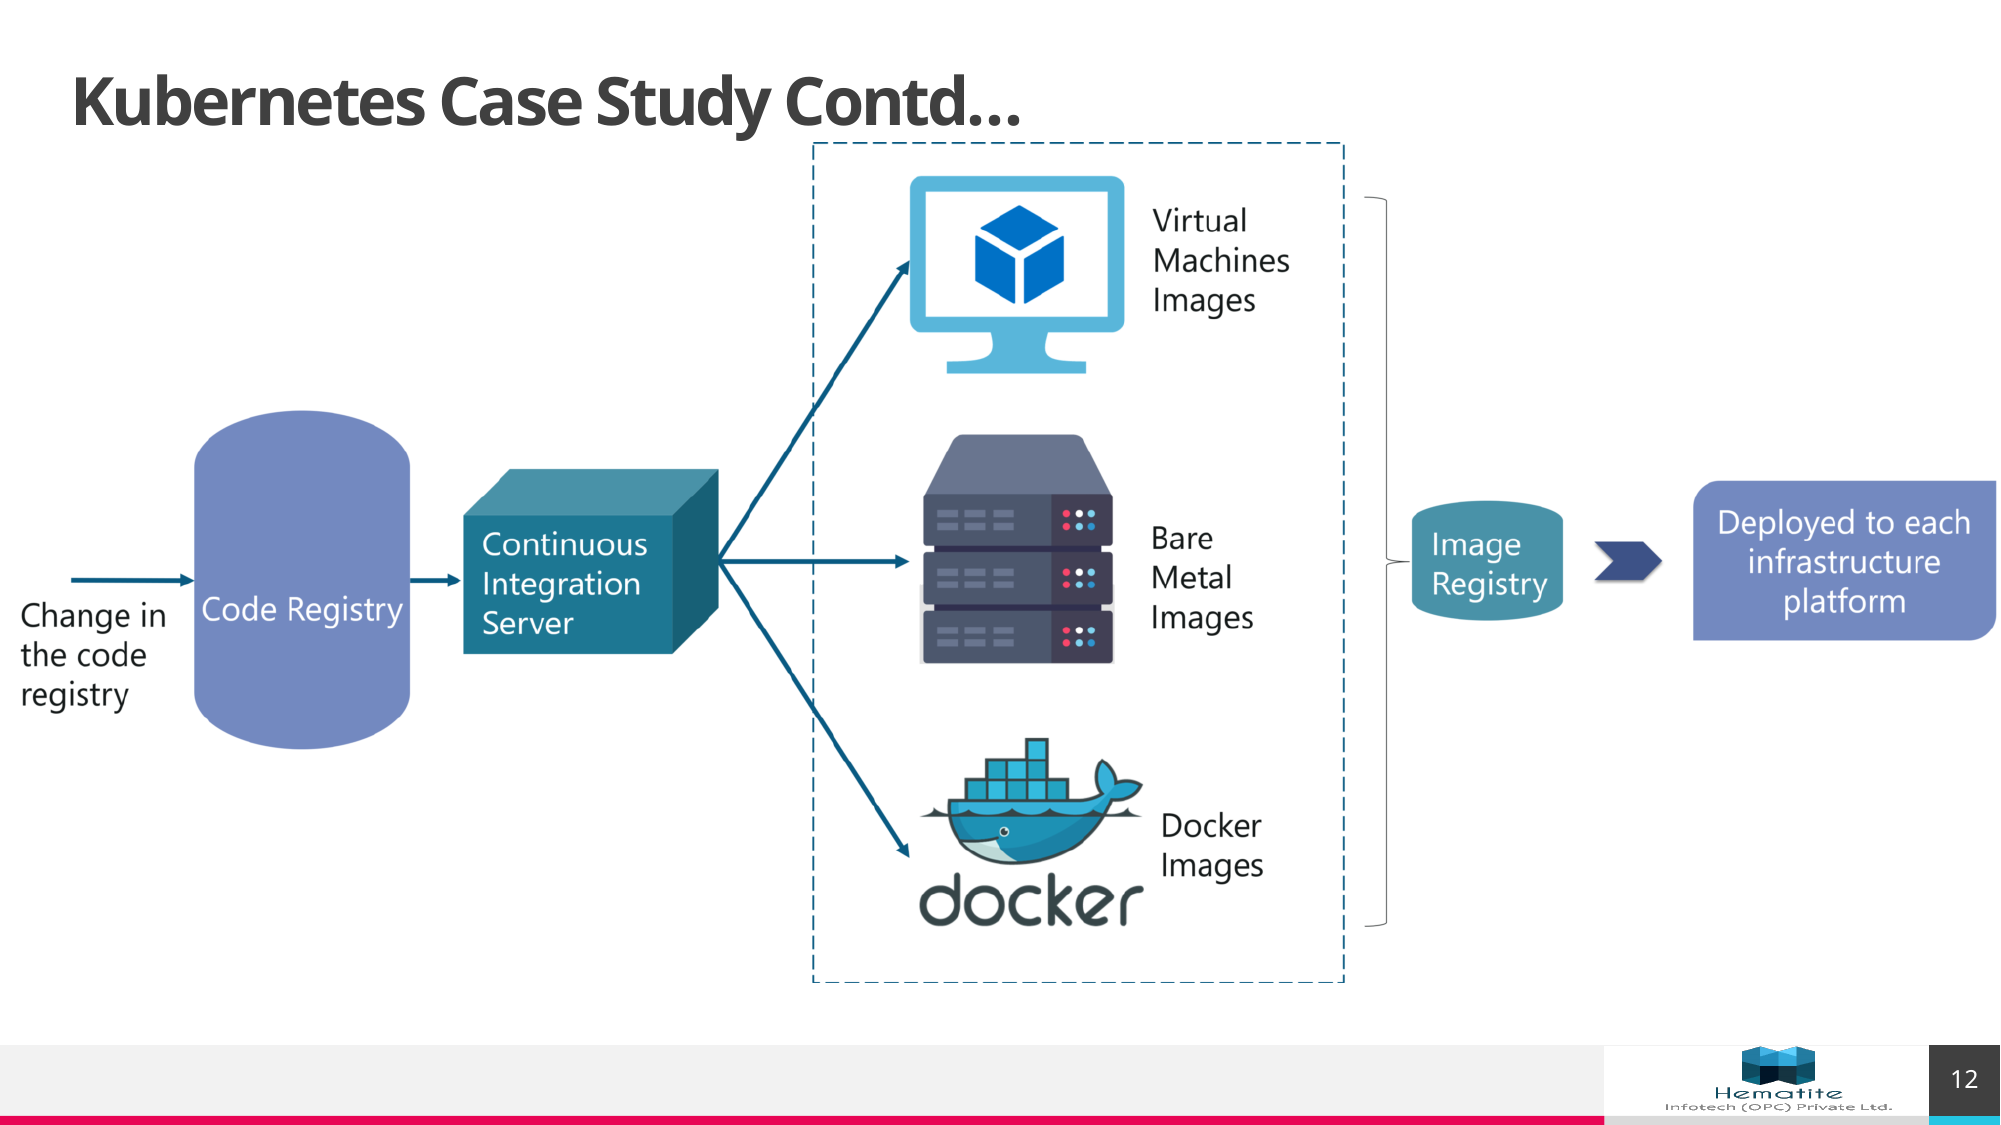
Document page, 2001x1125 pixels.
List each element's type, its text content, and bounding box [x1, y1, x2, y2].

picture [1645, 1043, 1907, 1115]
title Kubernetes Case Study Contd… [70, 67, 1930, 139]
slide_number 12 [1929, 1045, 2000, 1116]
picture [0, 142, 2000, 983]
